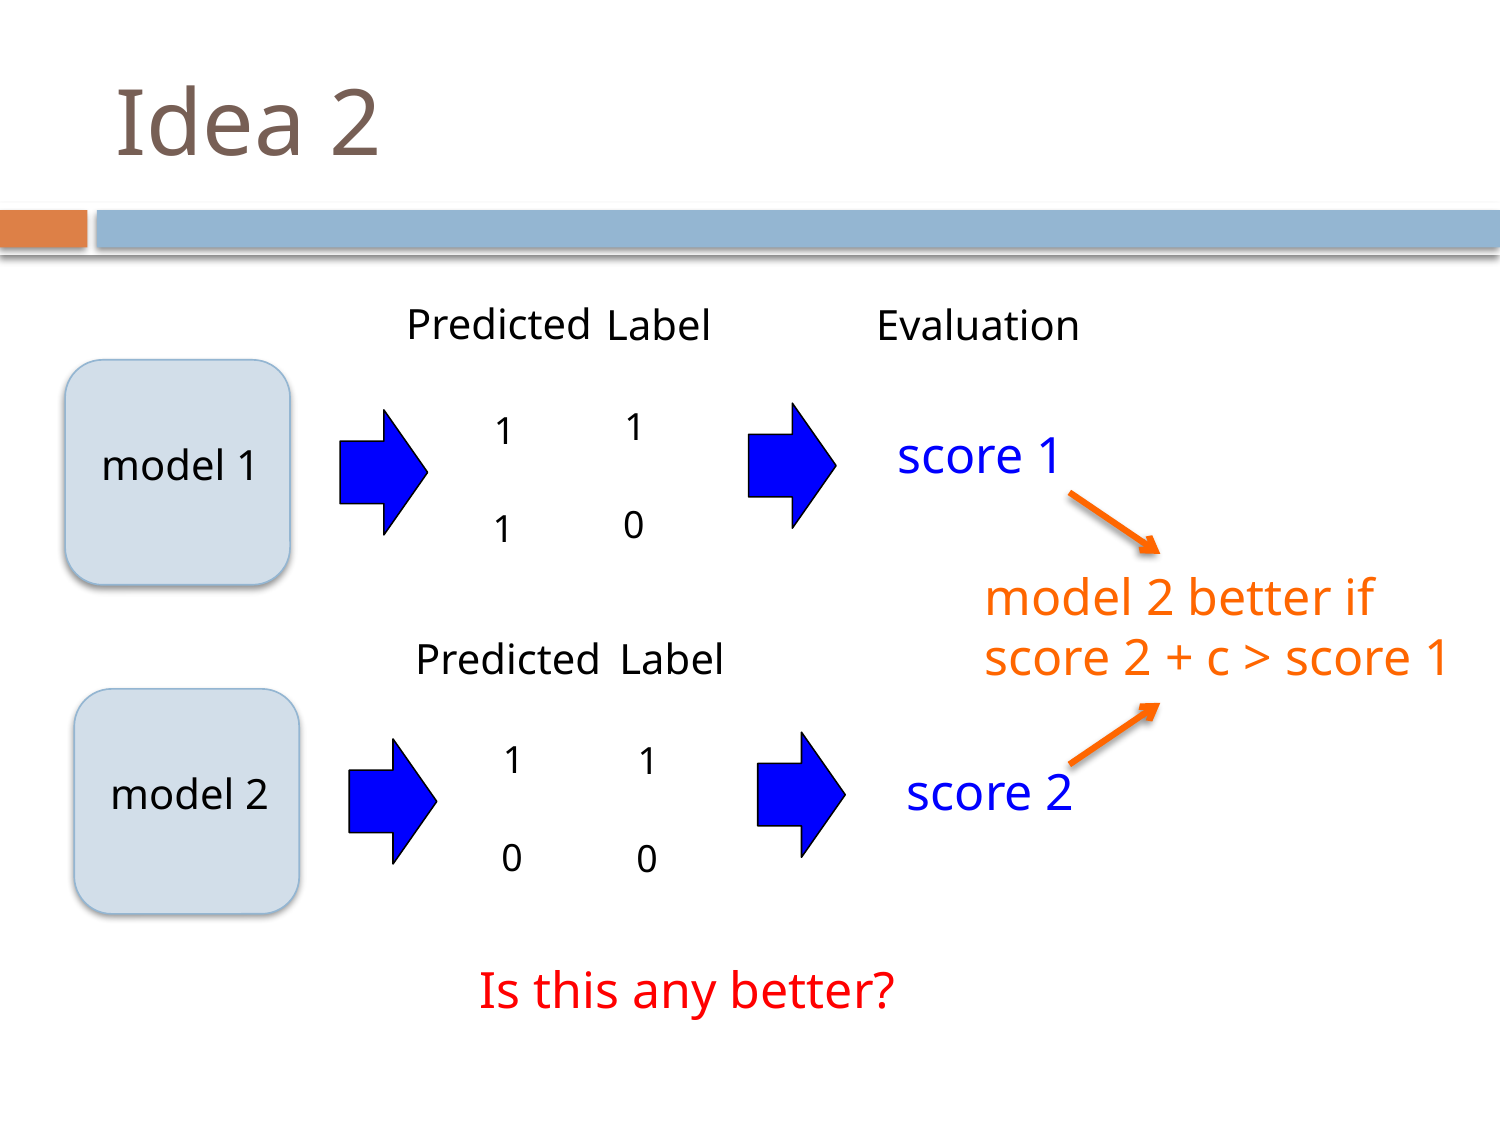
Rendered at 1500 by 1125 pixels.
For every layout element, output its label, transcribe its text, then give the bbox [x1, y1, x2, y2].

text_box Predicted [400, 625, 617, 691]
text_box 0 [486, 826, 538, 887]
text_box Evaluation [861, 291, 1096, 356]
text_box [1069, 702, 1161, 765]
text_box Predicted [391, 290, 607, 356]
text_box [64, 359, 291, 586]
text_box 1 [477, 497, 529, 558]
text_box model 2 better if score 2 + c > score 1 [969, 557, 1488, 693]
text_box 1 [478, 399, 531, 459]
text_box score 2 [892, 753, 1090, 829]
text_box 0 [621, 827, 673, 888]
text_box 1 [623, 729, 675, 790]
text_box 1 [488, 728, 540, 788]
text_box score 1 [882, 416, 1081, 492]
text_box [1069, 492, 1161, 555]
text_box 0 [608, 493, 660, 554]
text_box Label [591, 291, 727, 356]
text_box [757, 732, 846, 858]
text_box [73, 688, 300, 915]
text_box [349, 738, 437, 864]
text_box [748, 403, 837, 529]
text_box [340, 409, 428, 535]
text_box Label [617, 625, 740, 691]
text_box Is this any better? [465, 950, 911, 1026]
title Idea 2 [100, 37, 1438, 200]
text_box 1 [609, 395, 661, 455]
